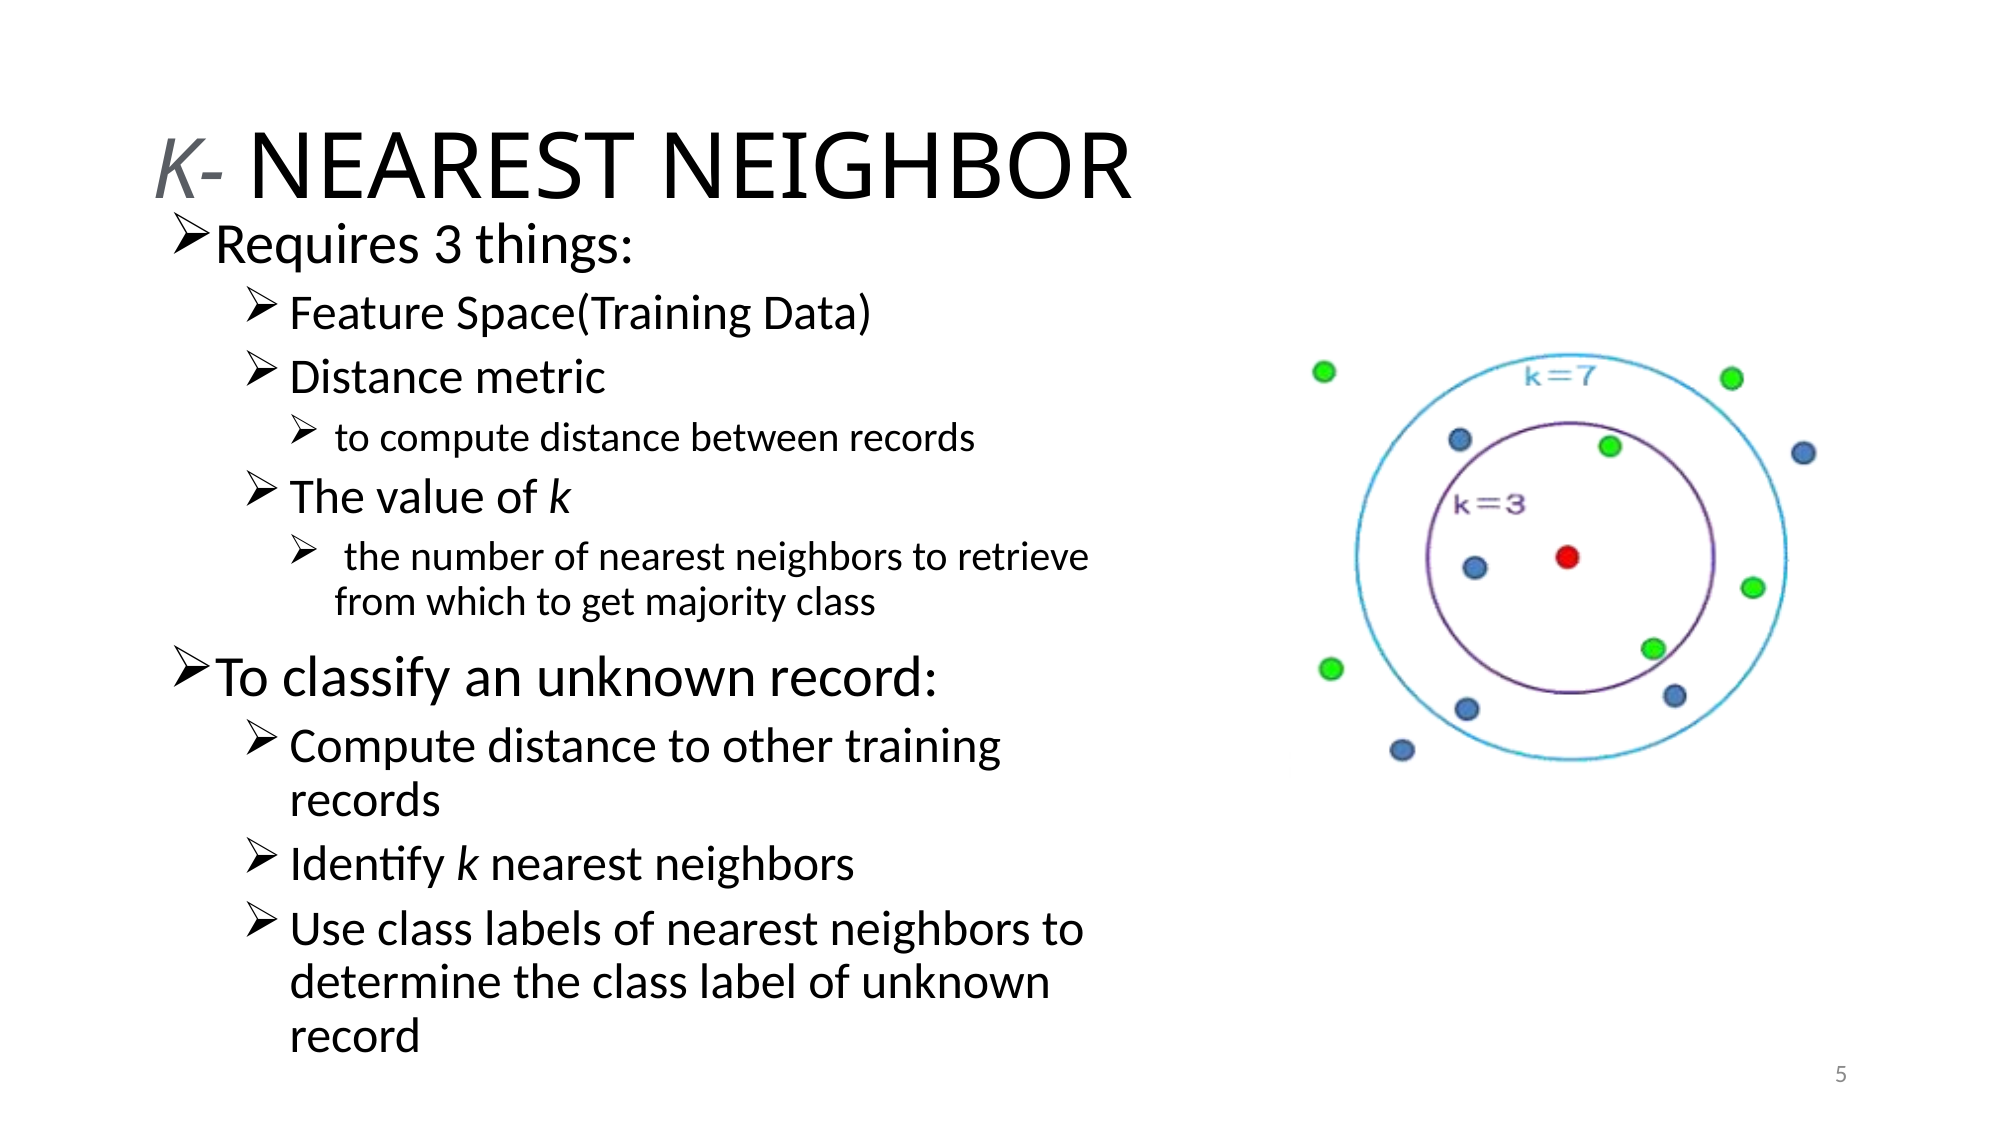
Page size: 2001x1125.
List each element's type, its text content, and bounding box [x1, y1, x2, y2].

list Requires 3 things: Feature Space(Training Data) Distance metric to compute distance between records The value of k the number of nearest neighbors to retrieve from which to get majority class To classify an unknown record: Compute distance to other training records Identify k nearest neighbors Use class labels of nearest neighbors to determine the class label of unknown record [153, 205, 1140, 1066]
picture [1289, 328, 1863, 781]
title K- NEAREST NEIGHBOR [137, 59, 1863, 278]
slide_number 5 [1412, 1042, 1863, 1103]
